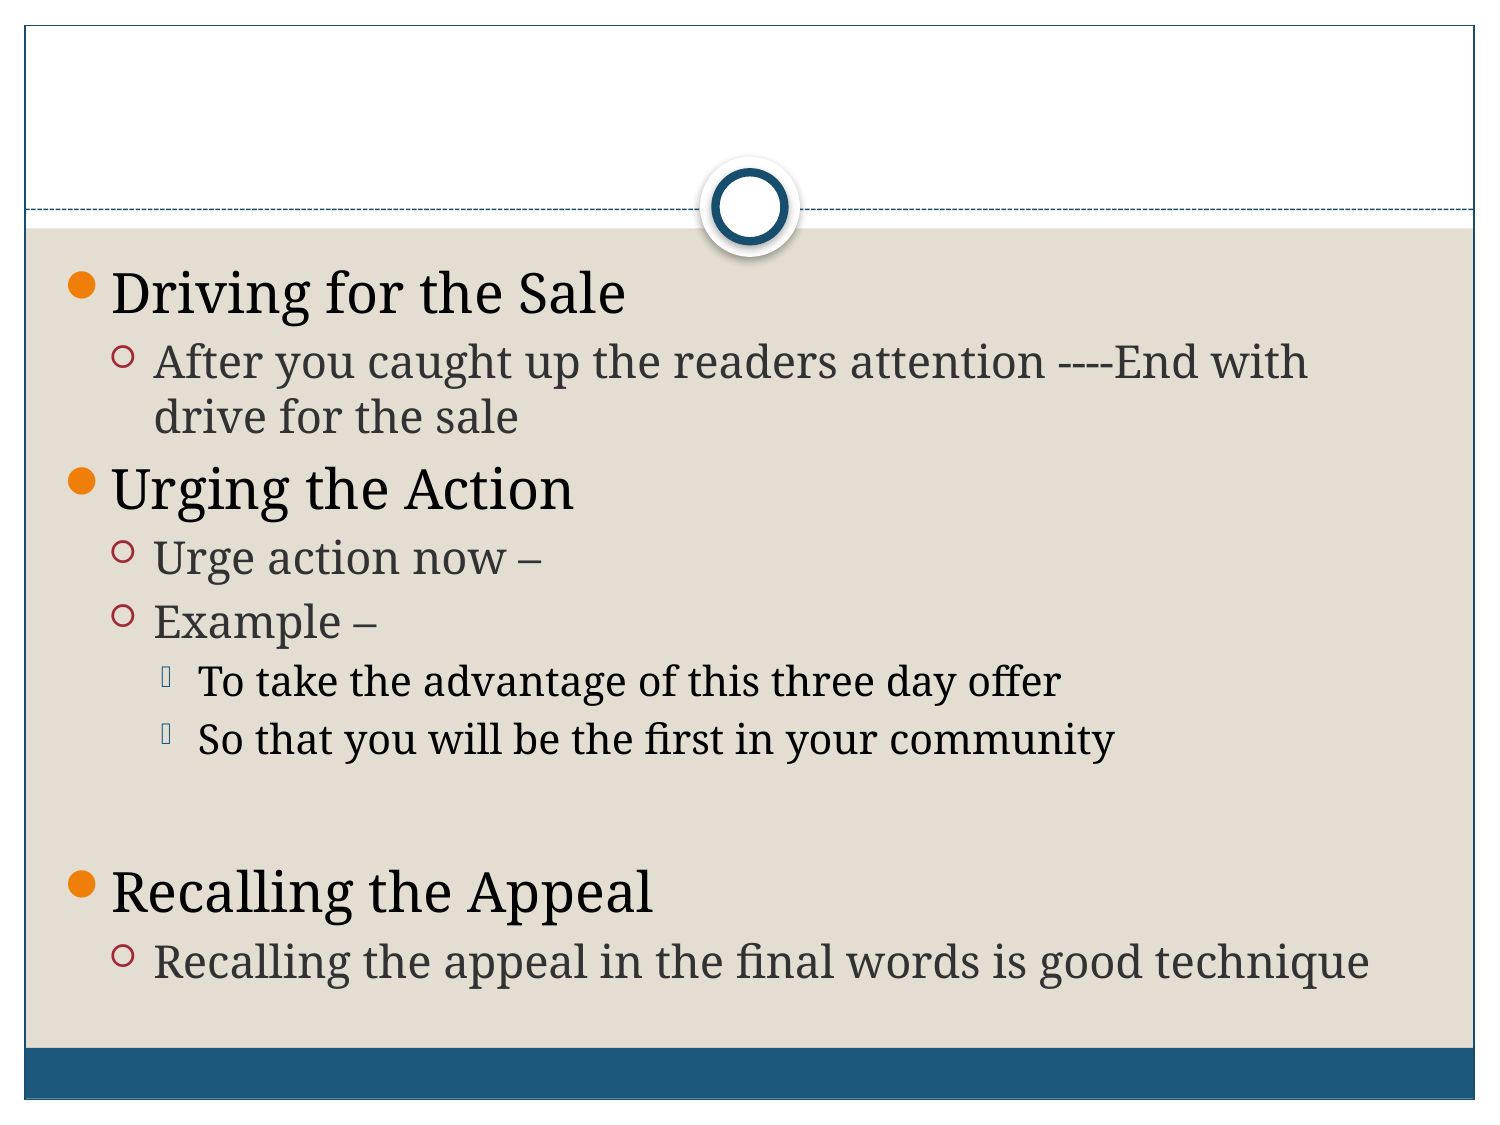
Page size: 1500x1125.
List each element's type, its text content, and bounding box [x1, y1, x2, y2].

list Driving for the Sale After you caught up the readers attention ----End with drive for the sale Urging the Action Urge action now – Example – To take the advantage of this three day offer So that you will be the first in your community Recalling the Appeal Recalling the appeal in the final words is good technique [49, 250, 1445, 1001]
